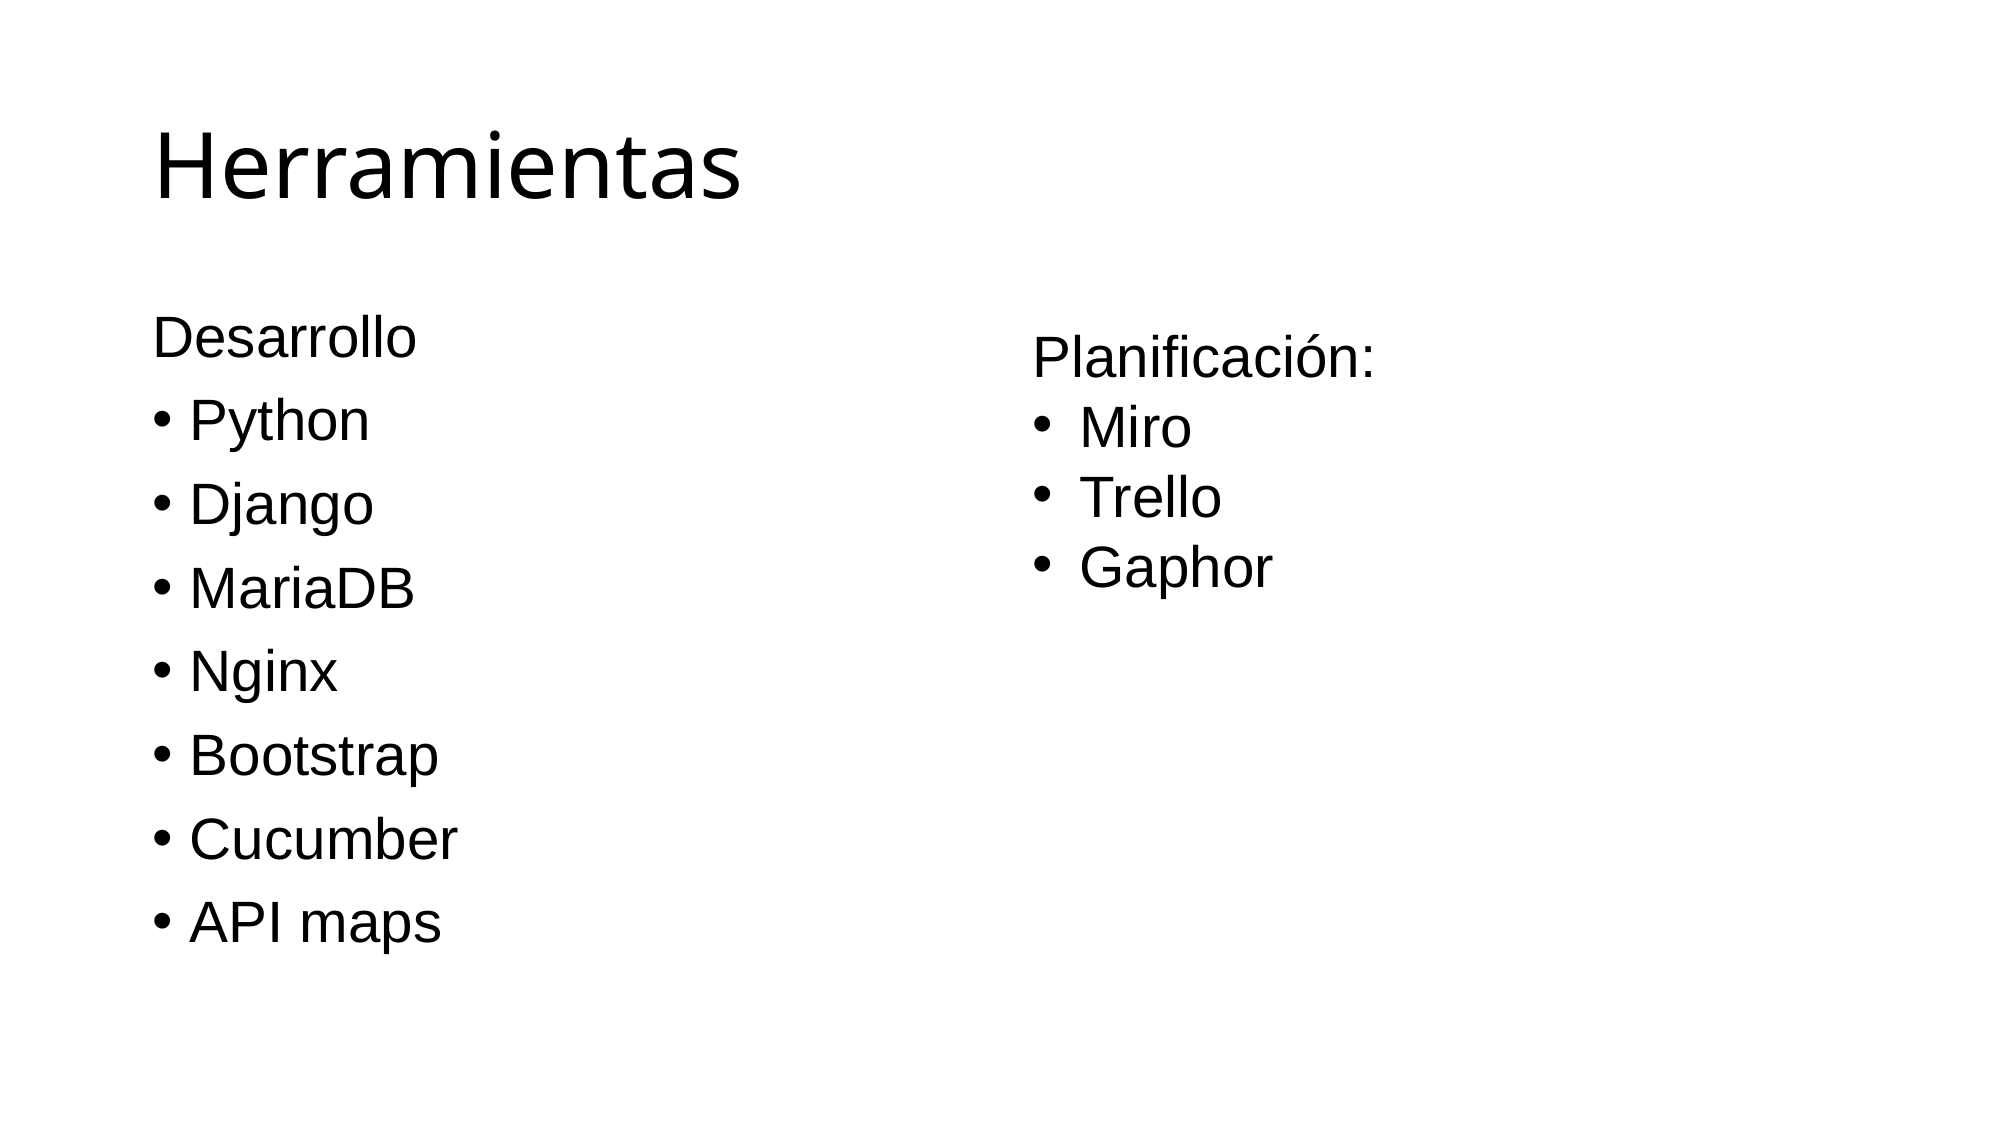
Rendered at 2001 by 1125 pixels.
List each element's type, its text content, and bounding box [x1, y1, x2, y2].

list Desarrollo Python Django MariaDB Nginx Bootstrap Cucumber API maps [137, 299, 762, 1014]
title Herramientas [137, 59, 1863, 278]
text_box Planificación: Miro Trello Gaphor [1017, 311, 1705, 652]
